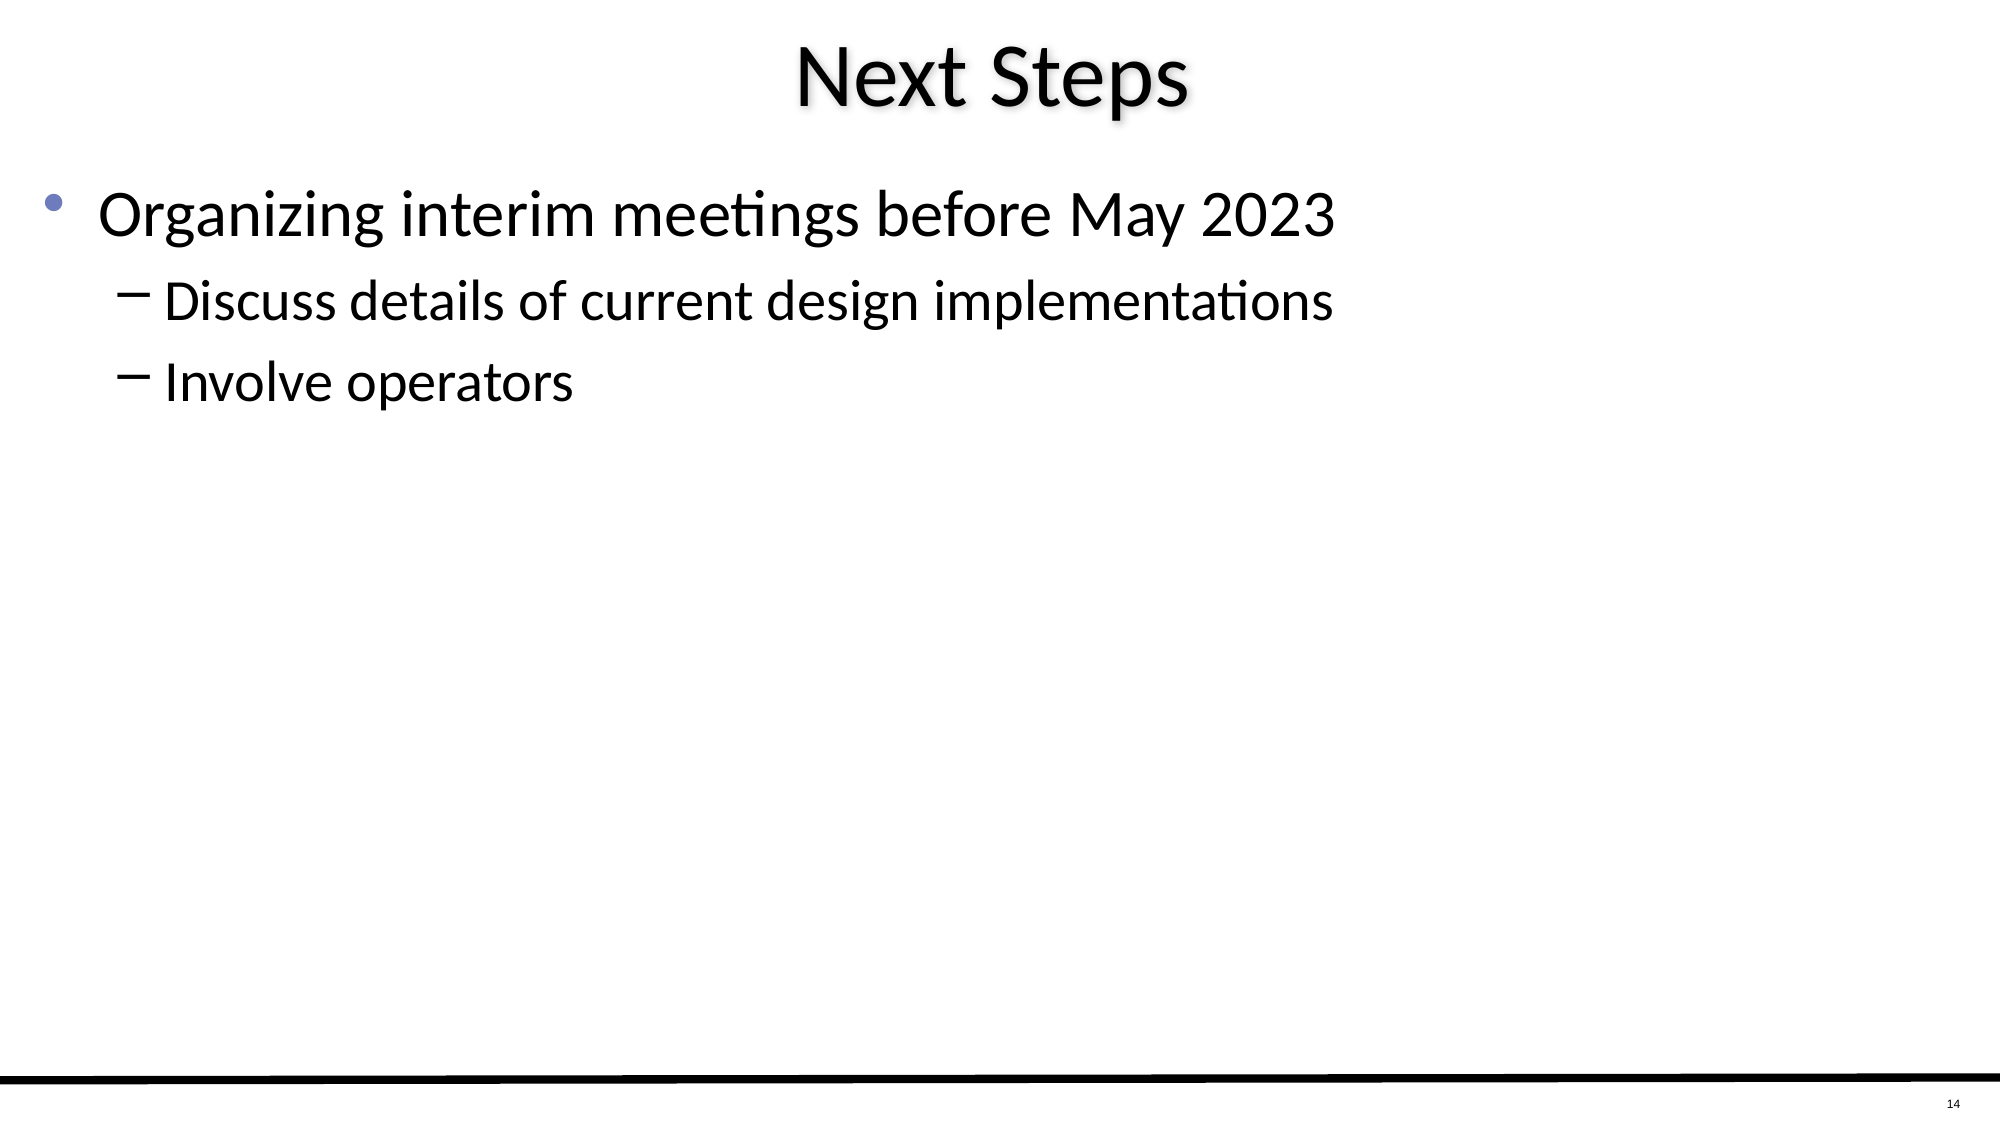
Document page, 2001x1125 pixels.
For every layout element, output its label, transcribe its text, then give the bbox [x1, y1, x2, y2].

list Organizing interim meetings before May 2023 Discuss details of current design implementations Involve operators [27, 162, 1965, 1038]
title Next Steps [55, 13, 1930, 127]
